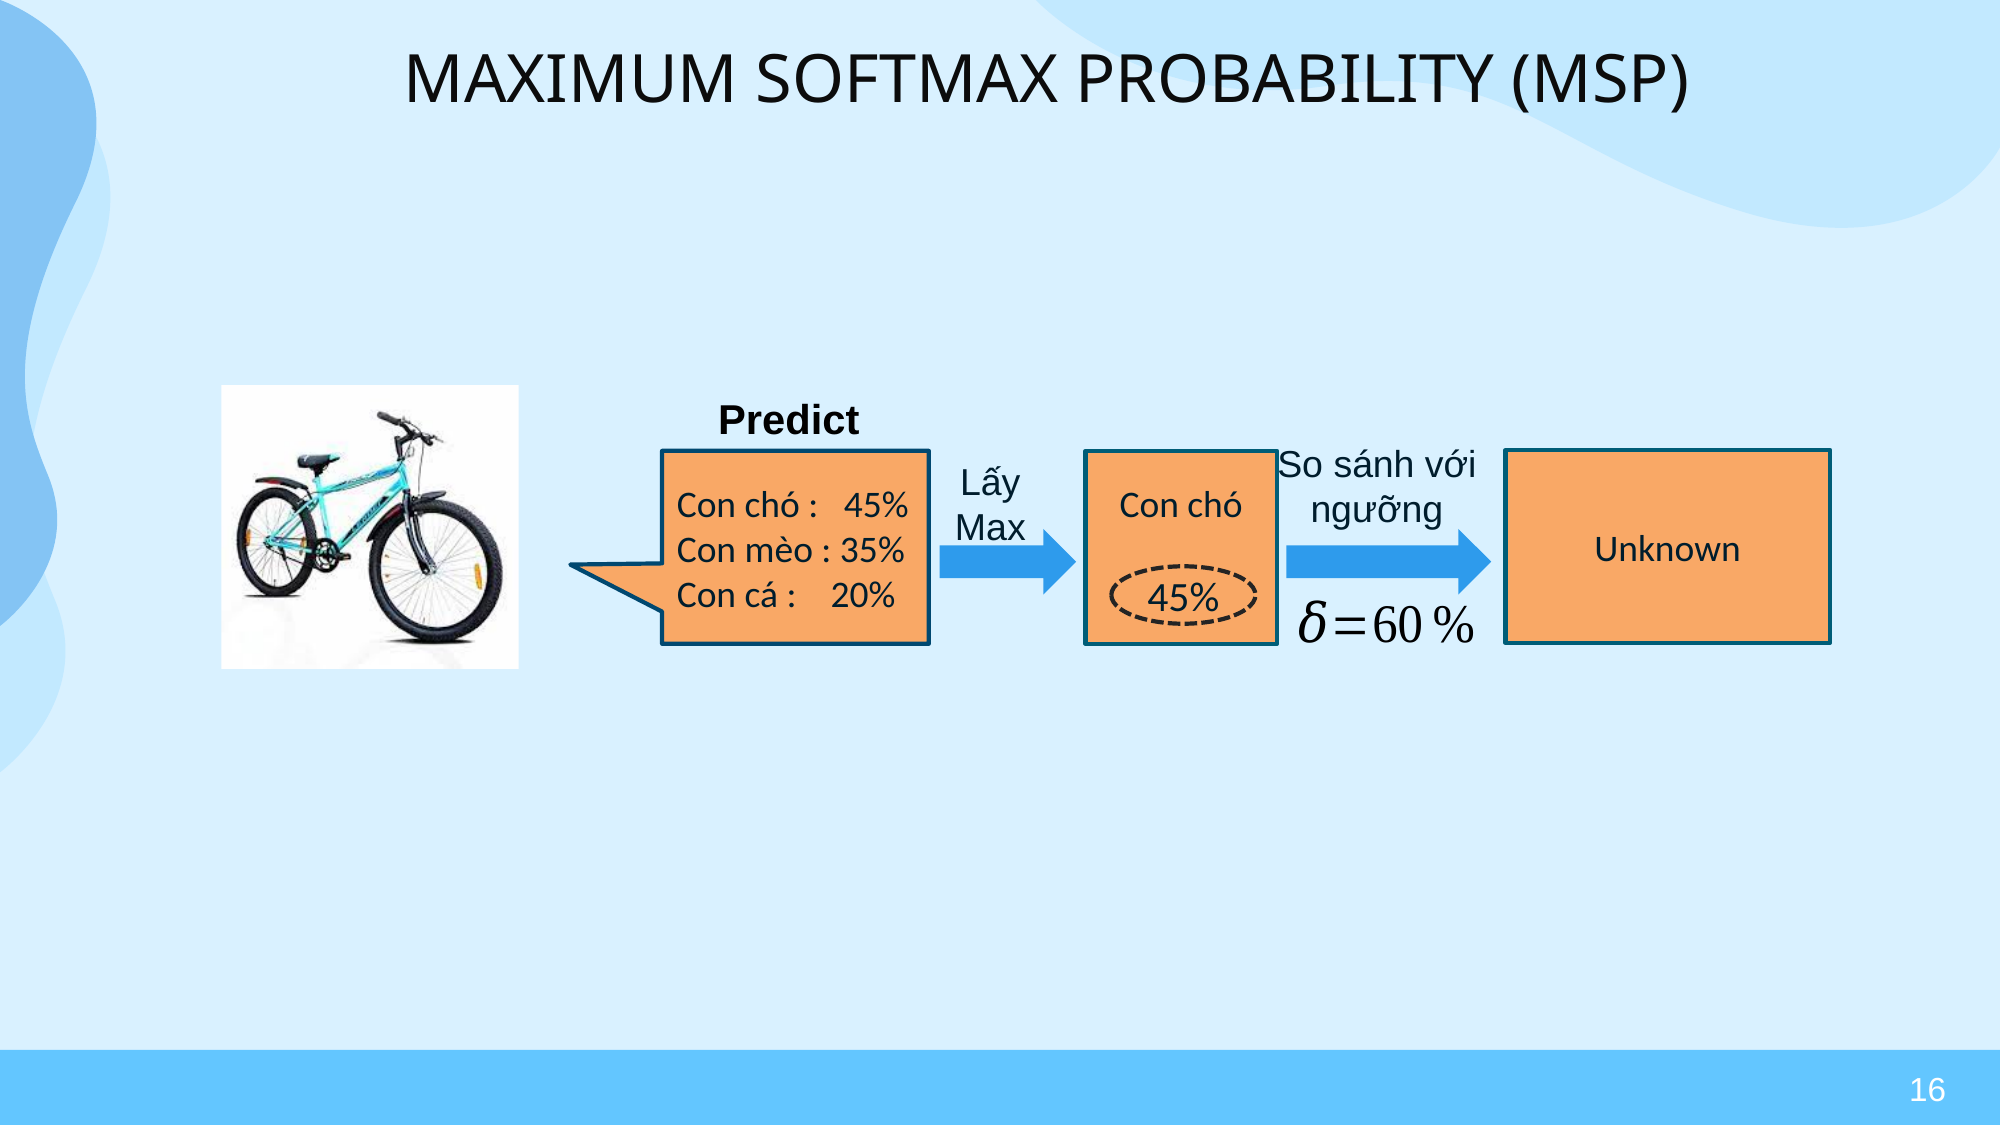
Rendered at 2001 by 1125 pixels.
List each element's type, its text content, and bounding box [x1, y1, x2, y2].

text_box Con chó : 45% Con mèo : 35% Con cá : 20% [568, 448, 931, 646]
text_box 45% [1109, 564, 1258, 626]
picture [221, 384, 519, 669]
text_box [937, 541, 1079, 597]
text_box So sánh với ngưỡng [1255, 432, 1499, 538]
text_box Lấy Max [922, 450, 1059, 556]
text_box MAXIMUM SOFTMAX PROBABILITY (MSP) [388, 33, 1729, 204]
text_box Predict [703, 385, 971, 450]
text_box Unknown [1503, 448, 1832, 645]
text_box [1284, 538, 1494, 597]
text_box Con chó 45% [1083, 449, 1279, 646]
